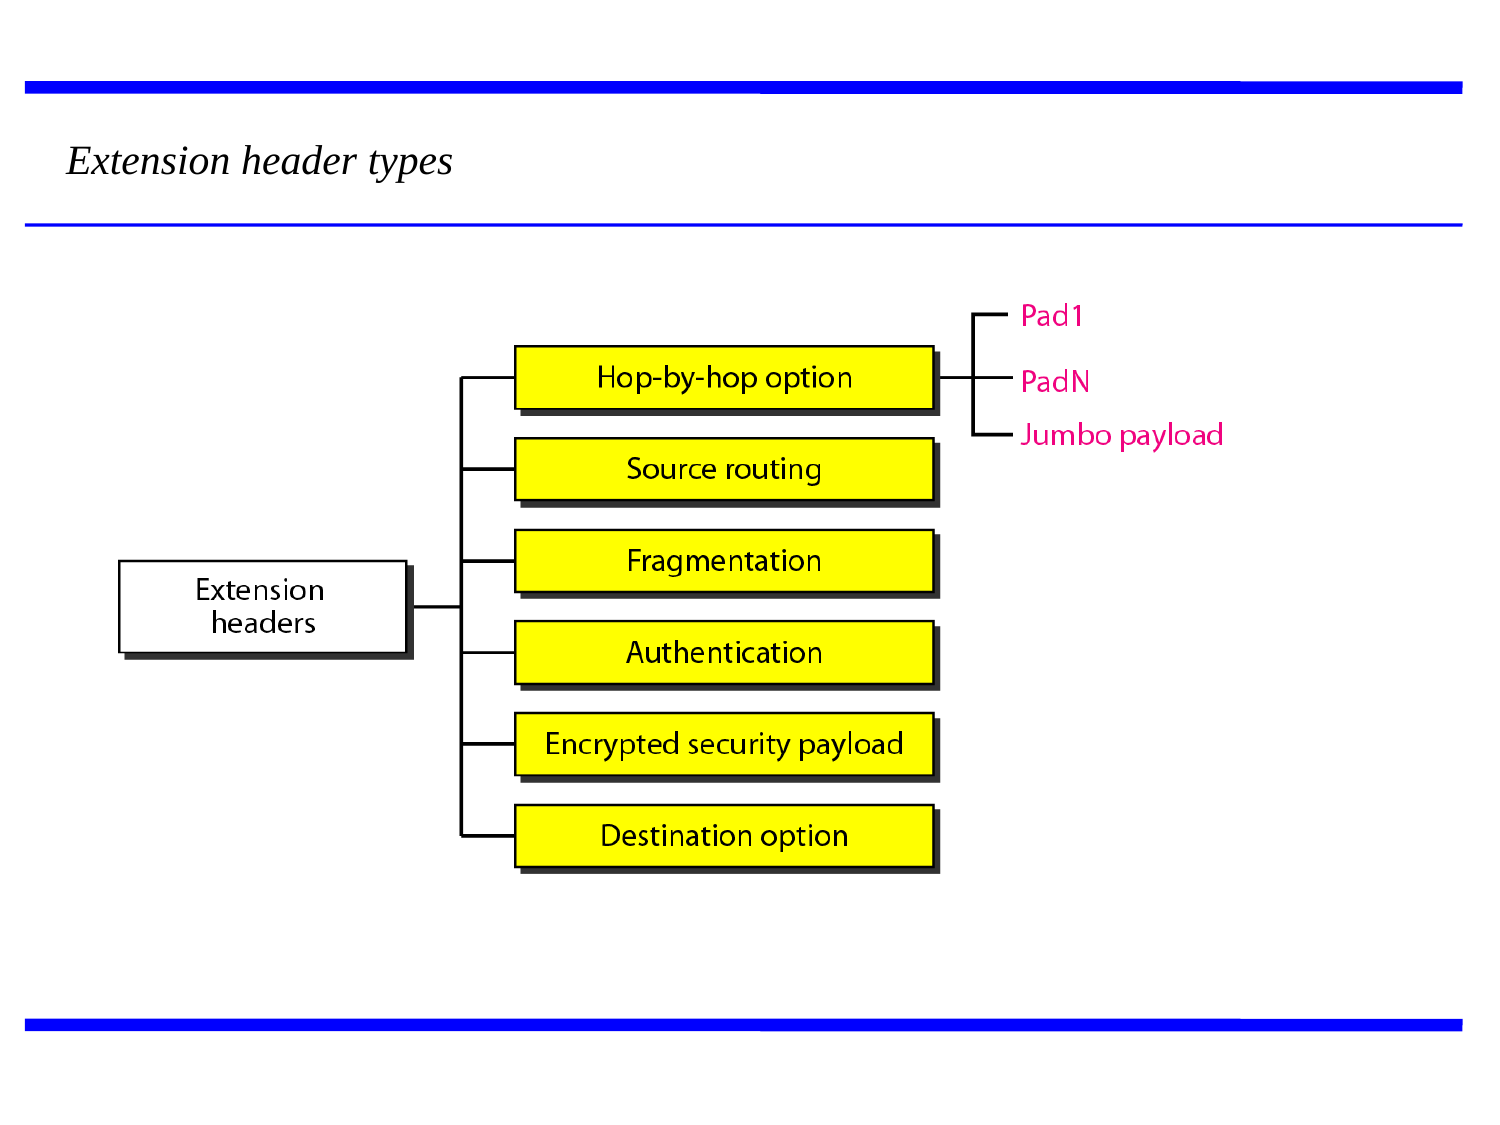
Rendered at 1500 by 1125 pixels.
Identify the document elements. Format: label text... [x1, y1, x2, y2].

picture [117, 299, 1226, 875]
text_box Extension header types [51, 125, 469, 190]
